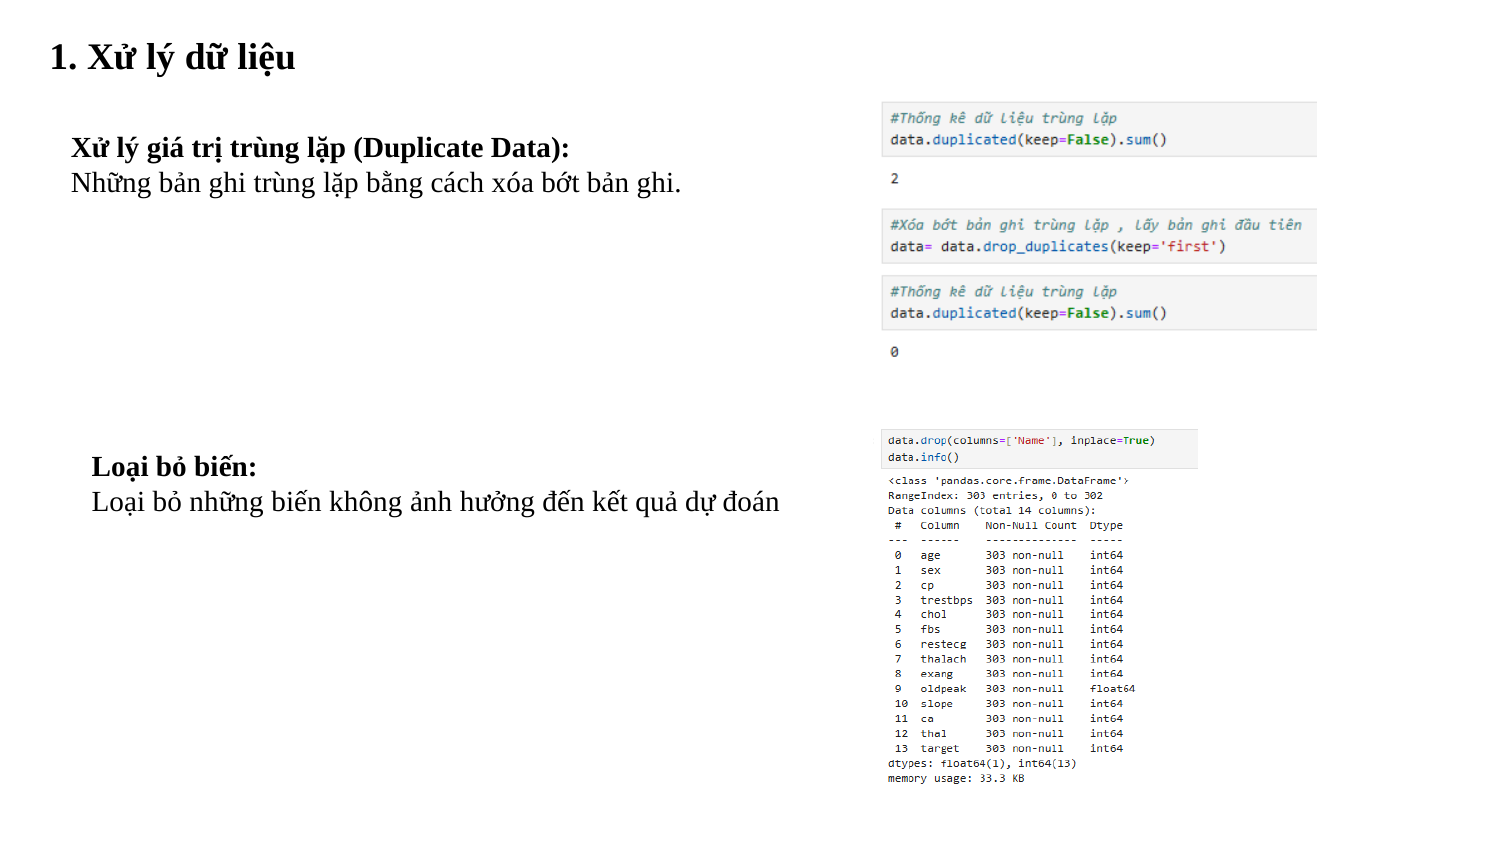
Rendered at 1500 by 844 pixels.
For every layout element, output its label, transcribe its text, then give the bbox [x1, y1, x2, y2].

text_box Xử lý giá trị trùng lặp (Duplicate Data): Những bản ghi trùng lặp bằng cách xóa bớt bản ghi. [56, 120, 698, 241]
title 1. Xử lý dữ liệu [34, 15, 532, 94]
picture [873, 93, 1317, 377]
picture [873, 424, 1198, 790]
text_box Loại bỏ biến: Loại bỏ những biến không ảnh hưởng đến kết quả dự đoán [76, 440, 852, 525]
